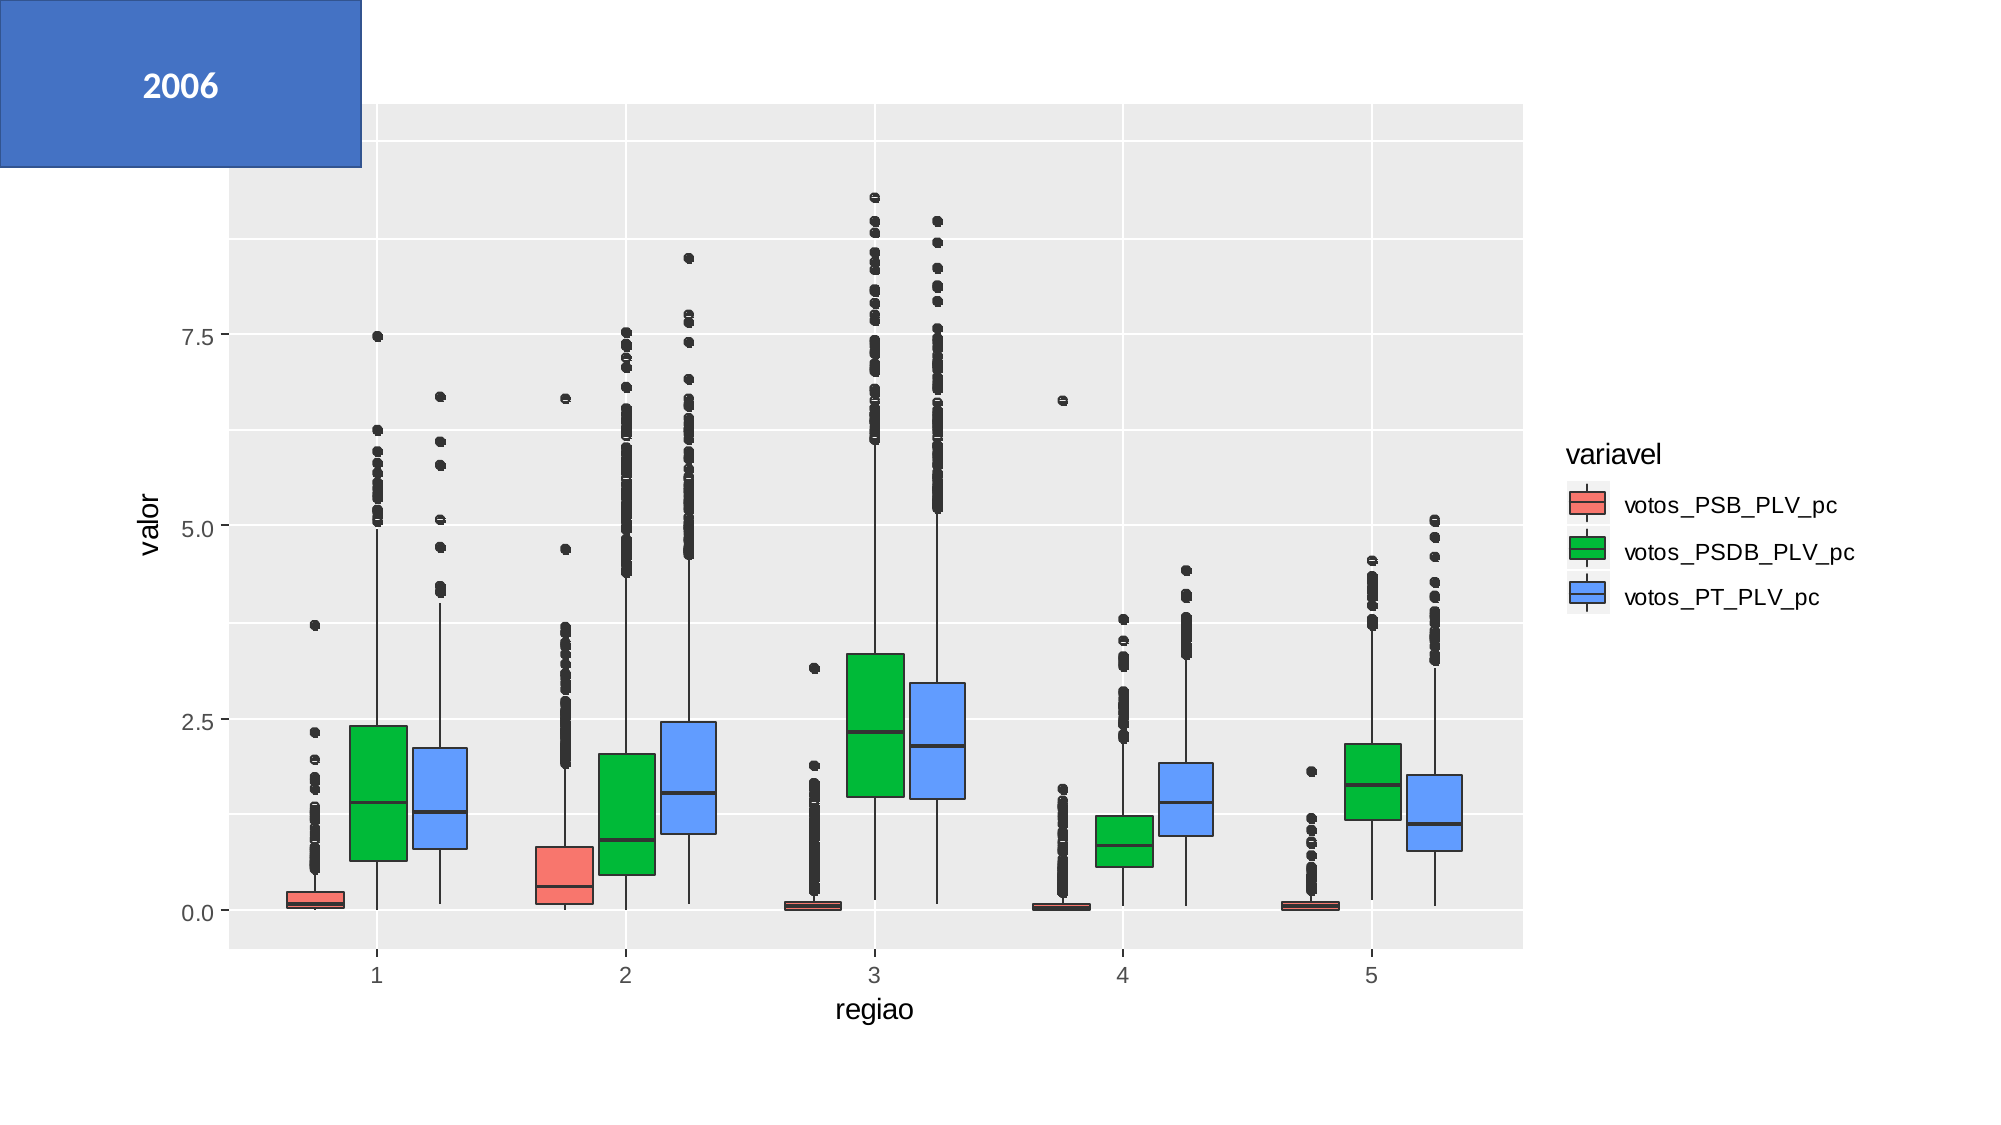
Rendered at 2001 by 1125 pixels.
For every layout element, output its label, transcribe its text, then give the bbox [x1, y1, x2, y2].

text_box 2006 [0, 0, 362, 168]
picture [118, 90, 1881, 1035]
